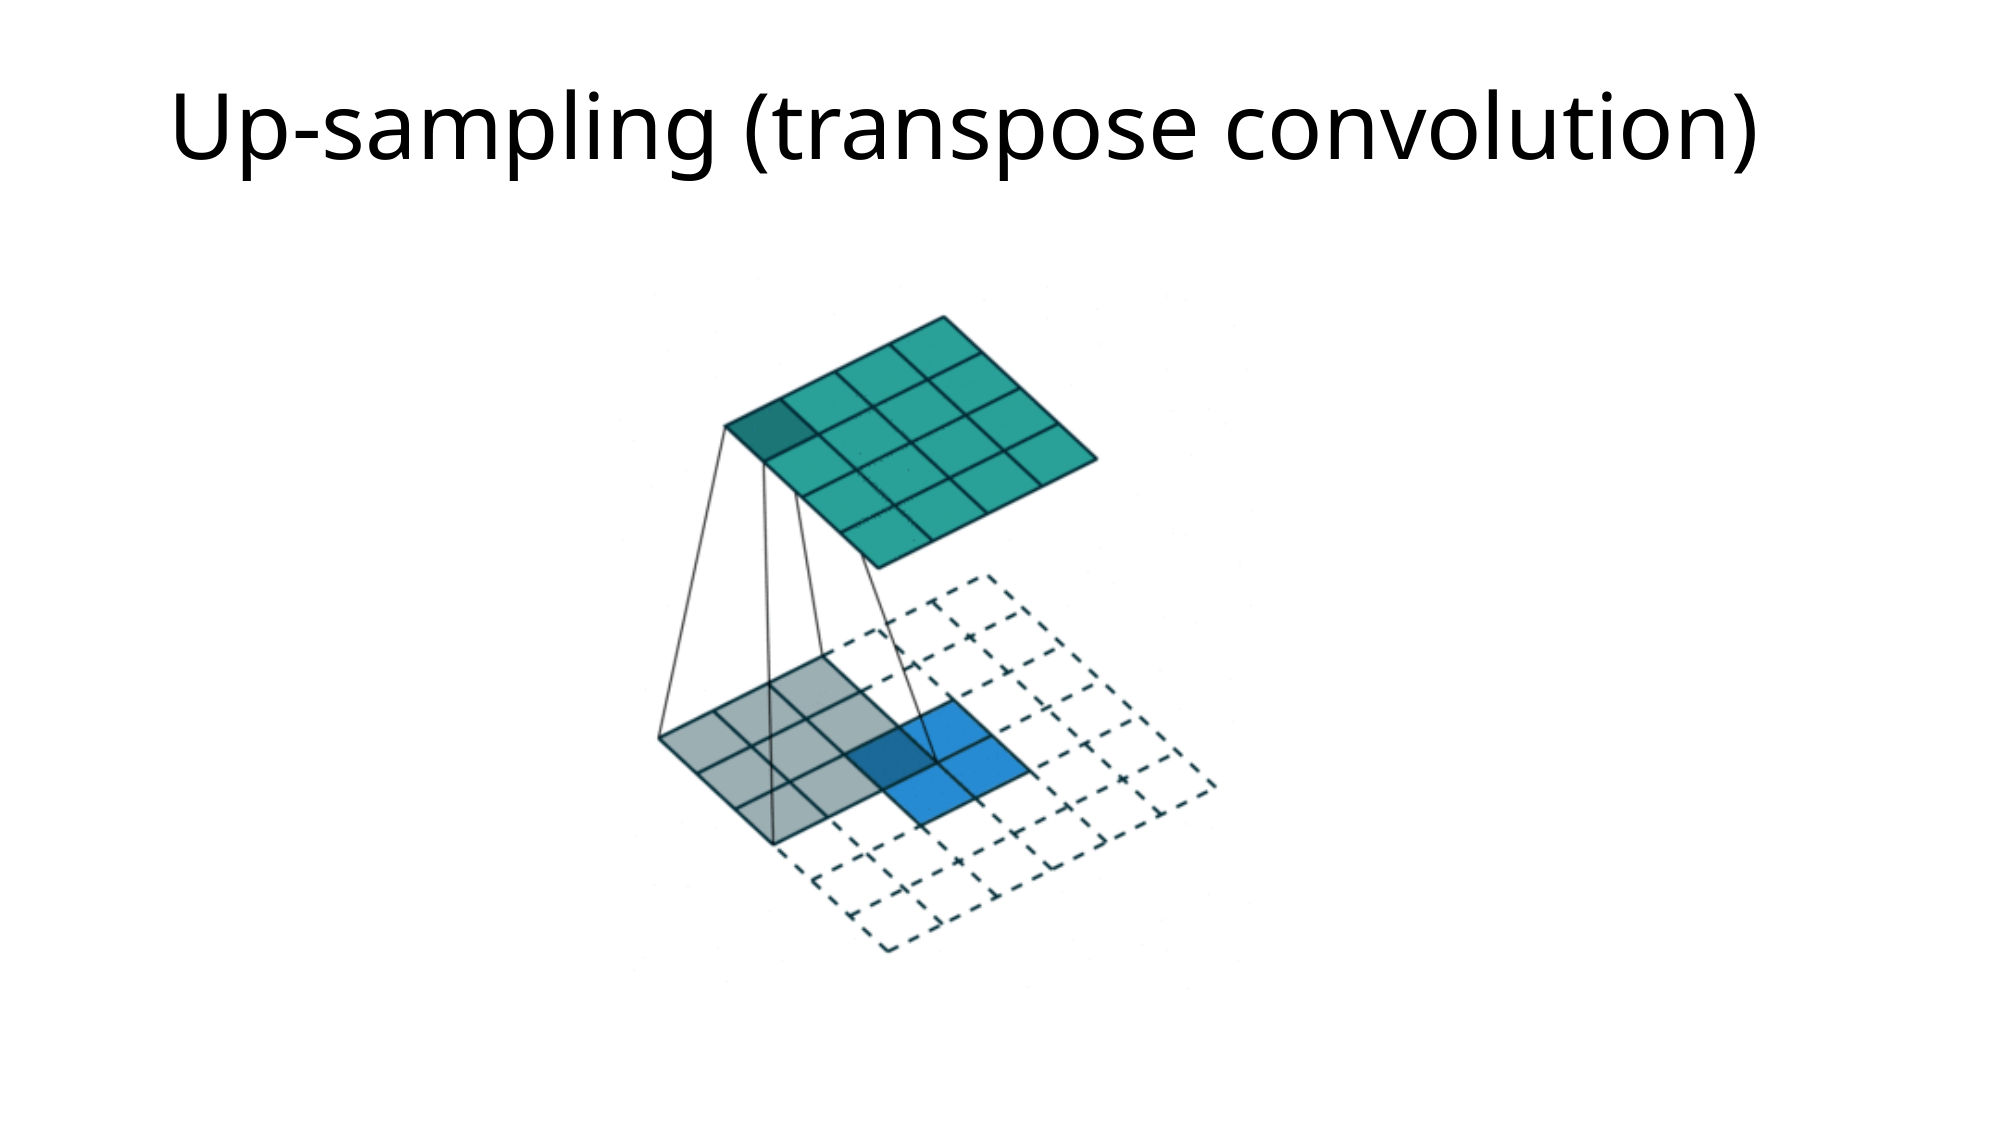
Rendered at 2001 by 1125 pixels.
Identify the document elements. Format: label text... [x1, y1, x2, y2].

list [619, 277, 1256, 992]
title Up-sampling (transpose convolution) [153, 21, 1879, 239]
